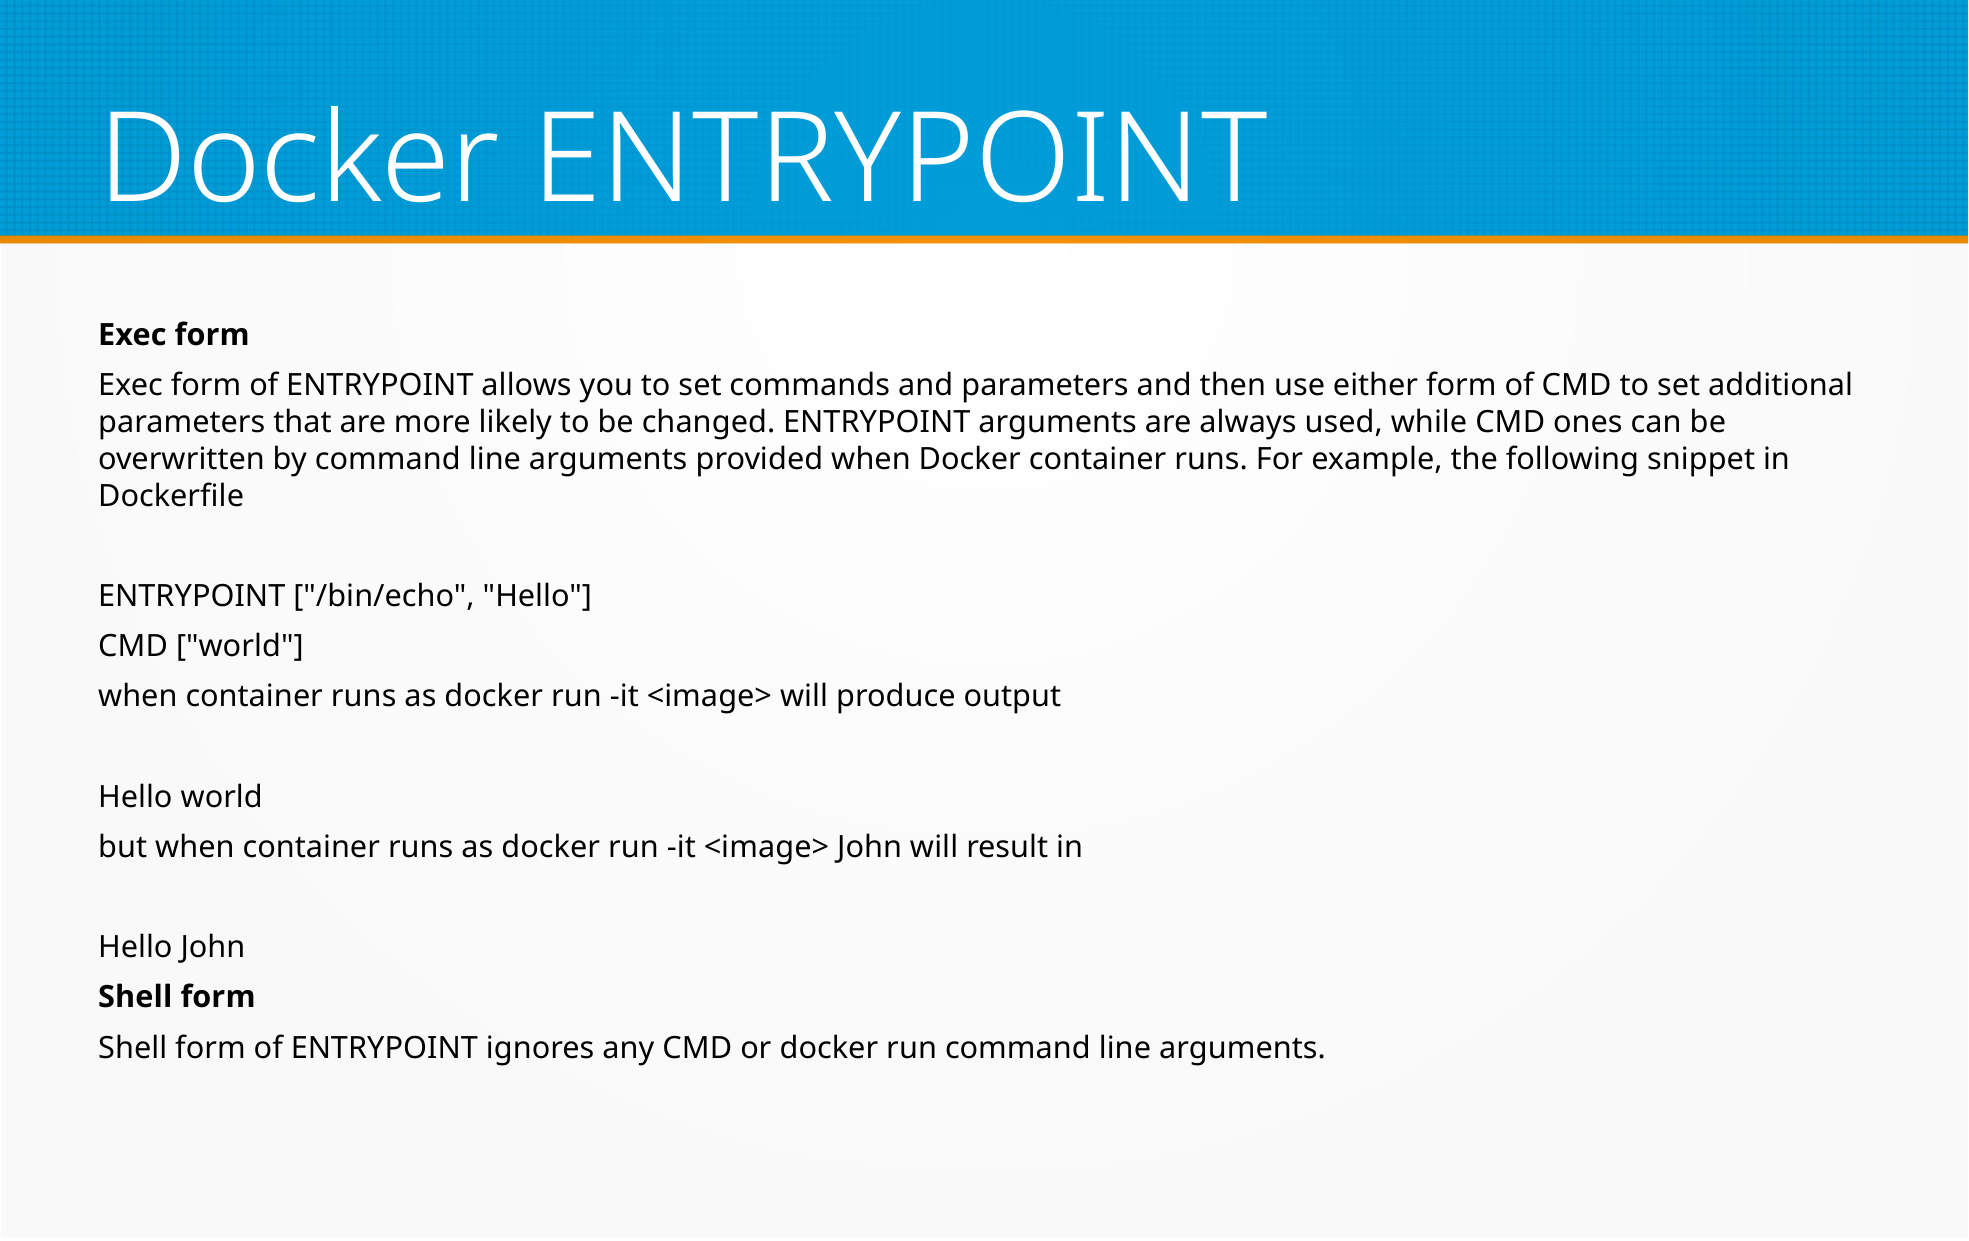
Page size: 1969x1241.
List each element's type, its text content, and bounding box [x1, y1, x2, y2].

text_box Exec form Exec form of ENTRYPOINT allows you to set commands and parameters and then use either form of CMD to set additional parameters that are more likely to be changed. ENTRYPOINT arguments are always used, while CMD ones can be overwritten by command line arguments provided when Docker container runs. For example, the following snippet in Dockerfile ENTRYPOINT ["/bin/echo", "Hello"] CMD ["world"] when container runs as docker run -it <image> will produce output Hello world but when container runs as docker run -it <image> John will result in Hello John Shell form Shell form of ENTRYPOINT ignores any CMD or docker run command line arguments. [98, 314, 1860, 1080]
picture [0, 236, 1969, 1241]
text_box Docker ENTRYPOINT [98, 19, 1870, 227]
